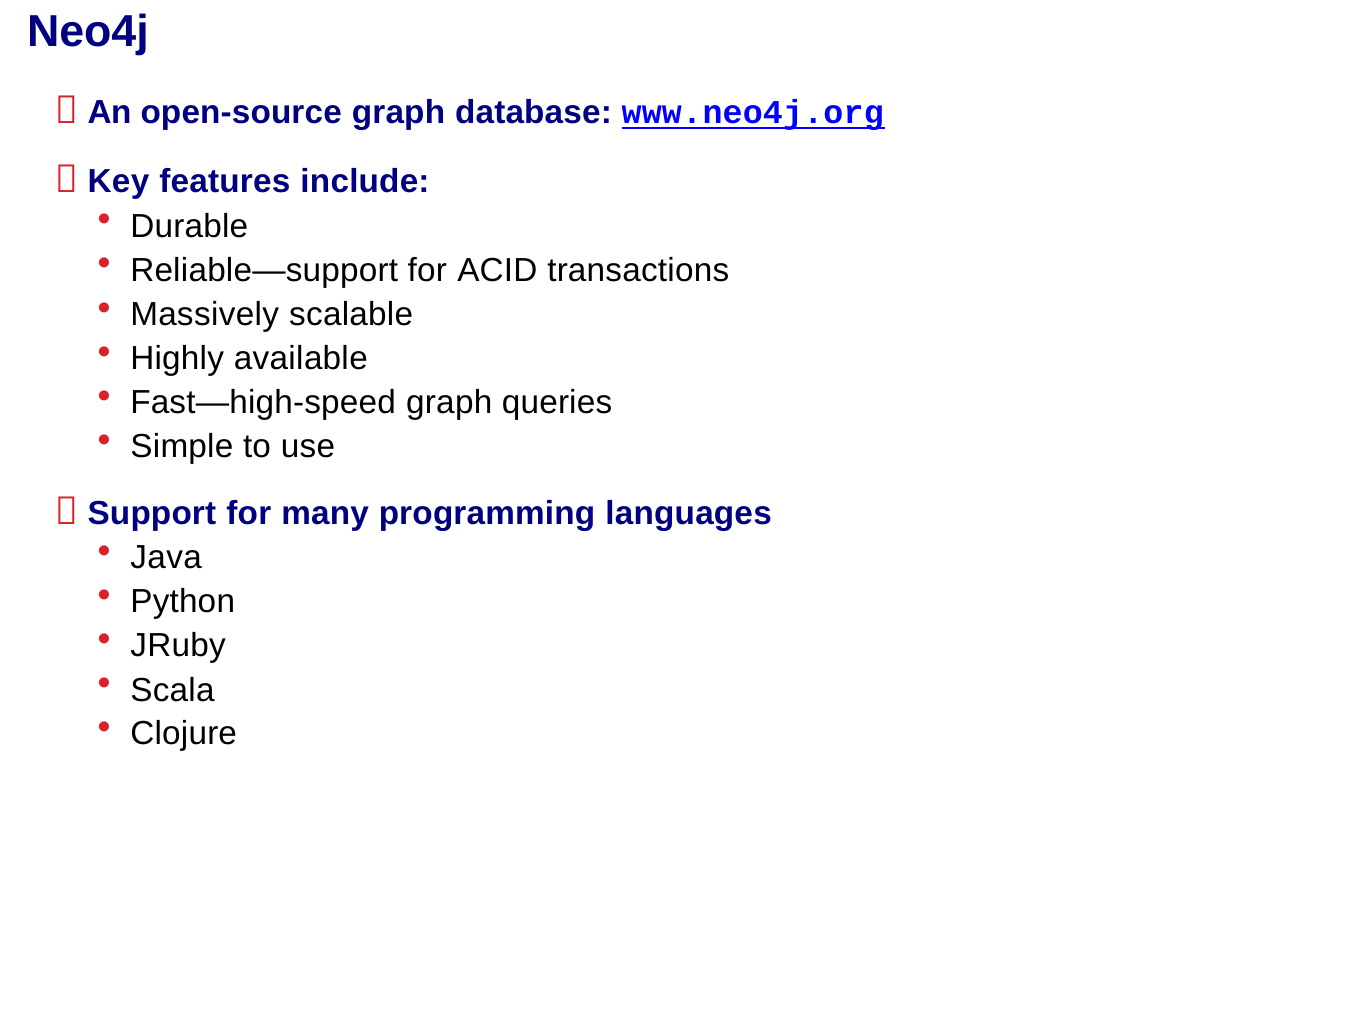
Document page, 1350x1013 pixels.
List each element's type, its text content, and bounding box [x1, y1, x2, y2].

text_box  An open-source graph database: www.neo4j.org  Key features include: Durable Reliable―support for ACID transactions Massively scalable Highly available Fast―high-speed graph queries Simple to use  Support for many programming languages Java Python JRuby Scala Clojure [52, 172, 900, 752]
title Neo4j [24, 1, 1326, 172]
